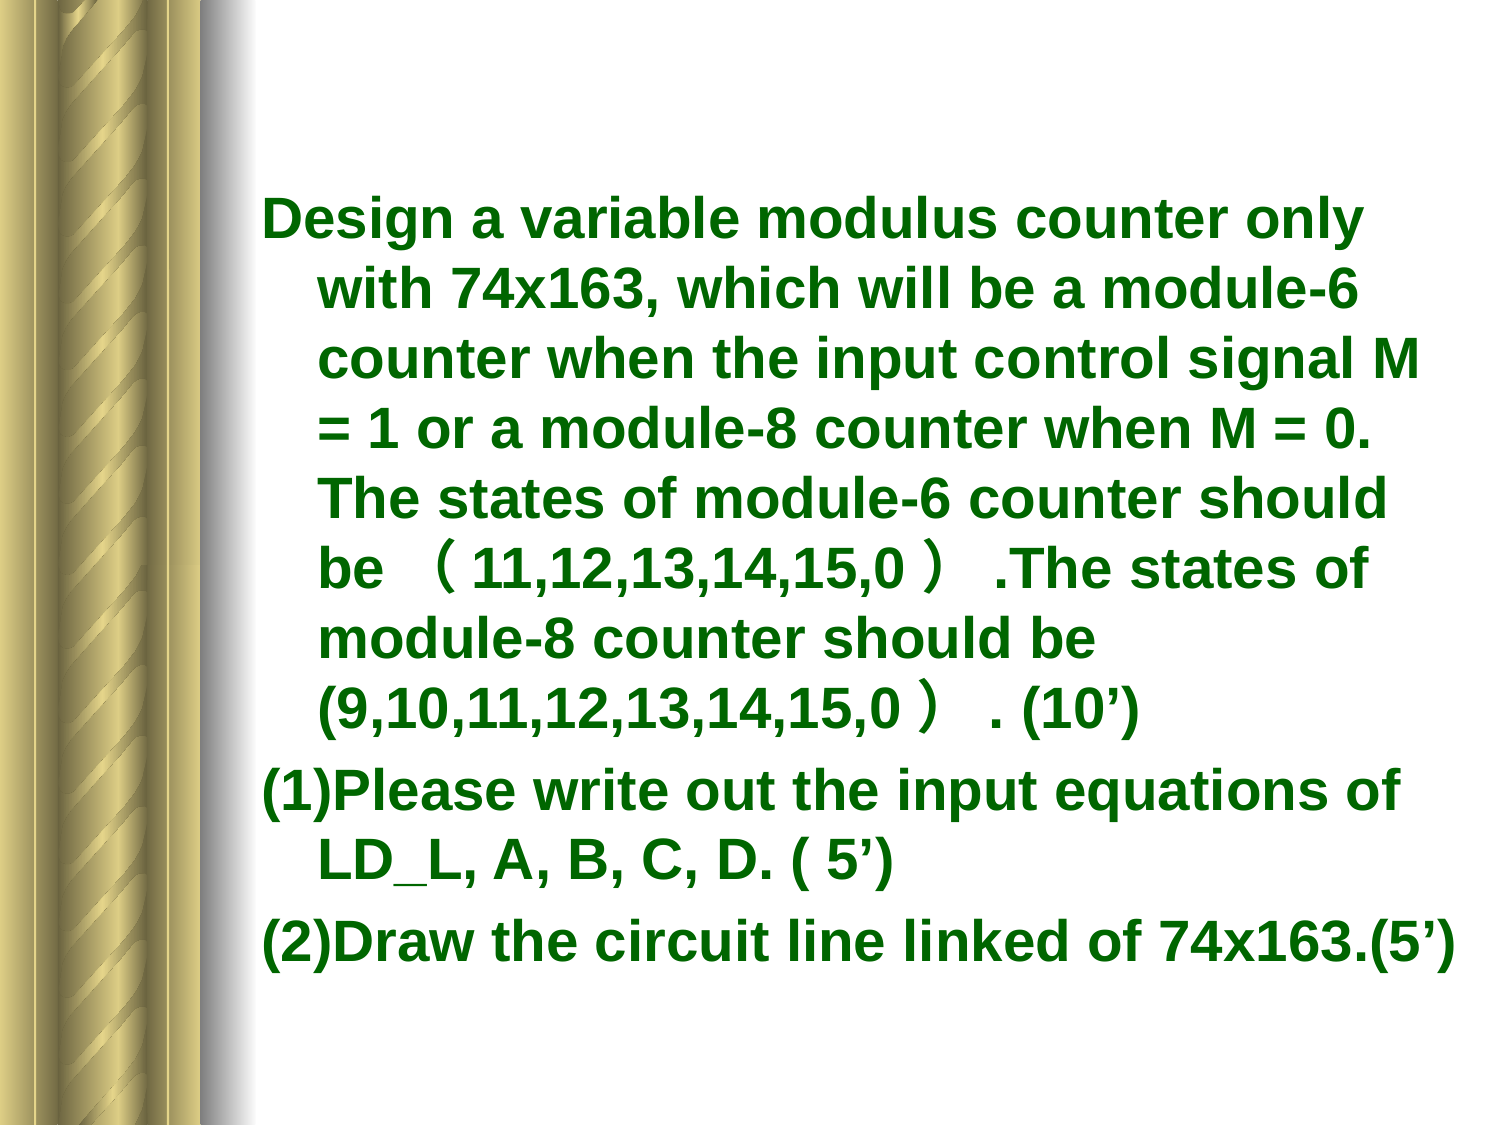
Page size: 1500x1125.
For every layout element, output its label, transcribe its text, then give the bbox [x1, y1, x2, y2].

list Design a variable modulus counter only with 74x163, which will be a module-6 counter when the input control signal M = 1 or a module-8 counter when M = 0. The states of module-6 counter should be（11,12,13,14,15,0）.The states of module-8 counter should be (9,10,11,12,13,14,15,0）. (10’) (1)Please write out the input equations of LD_L, A, B, C, D. ( 5’) (2)Draw the circuit line linked of 74x163.(5’) [246, 172, 1475, 1024]
